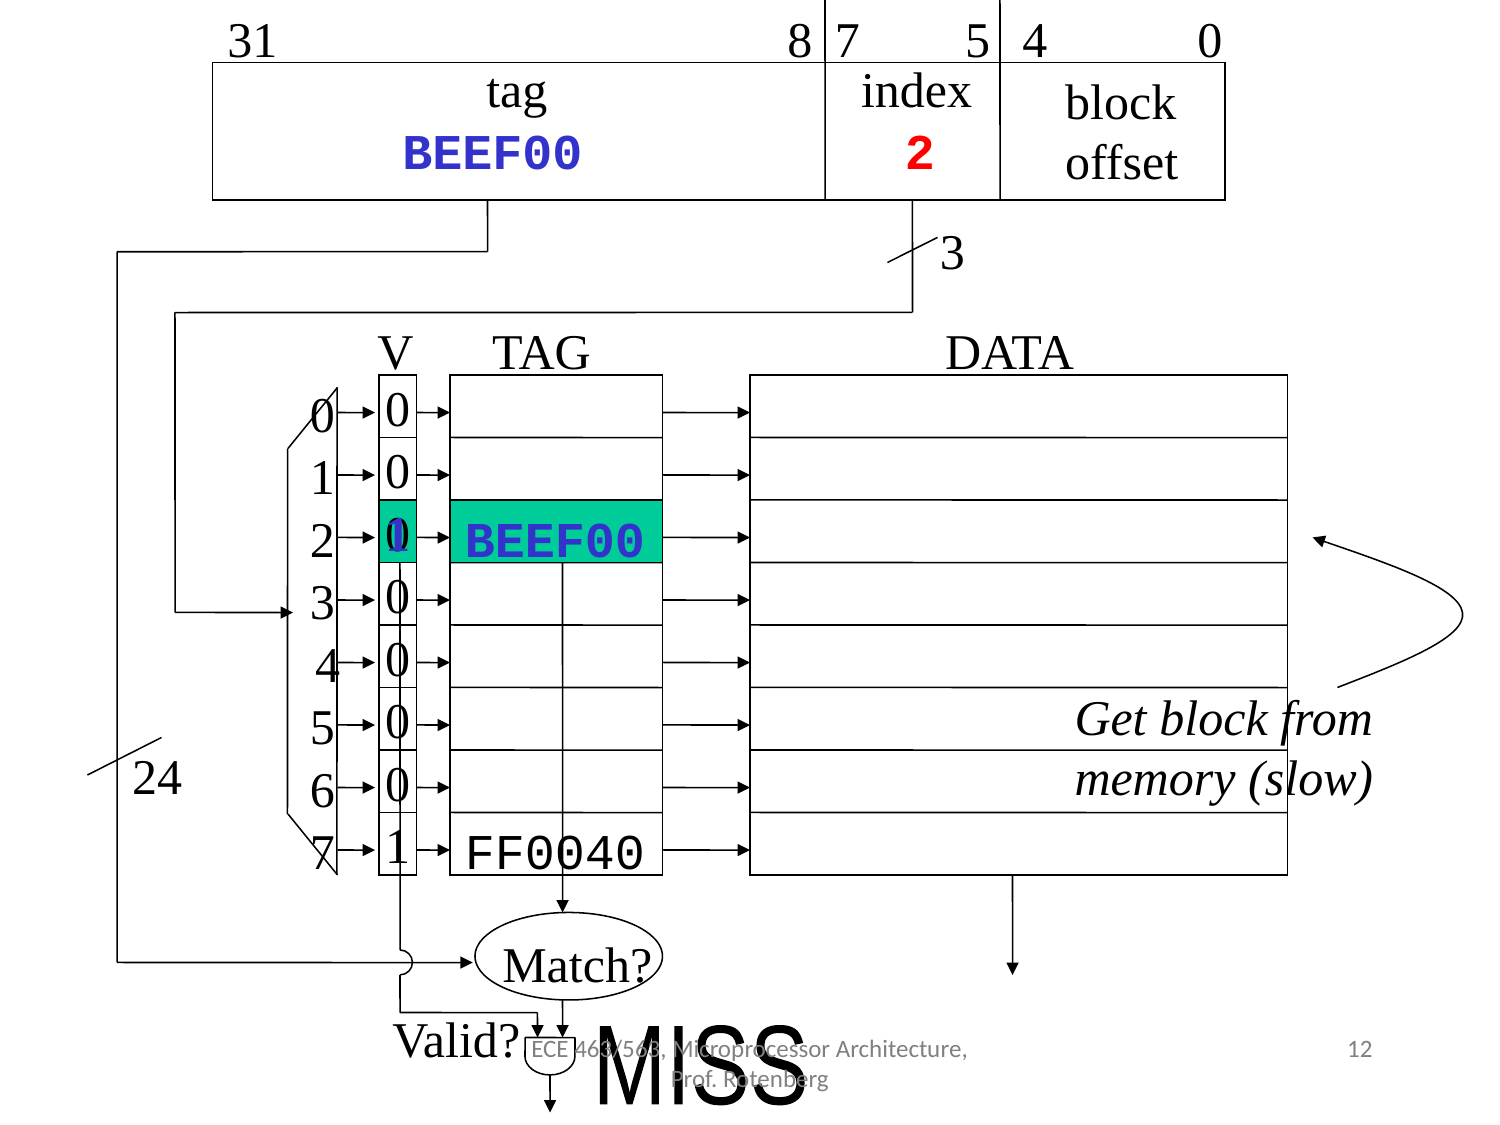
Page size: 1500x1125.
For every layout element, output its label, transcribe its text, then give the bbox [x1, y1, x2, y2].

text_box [87, 199, 488, 963]
text_box FF0040 [491, 822, 660, 888]
footer ECE 463/563, Microprocessor Architecture, Prof. Rotenberg [512, 1025, 988, 1100]
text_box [488, 199, 981, 498]
text_box 0 [1182, 0, 1238, 75]
text_box [826, 75, 1000, 200]
text_box [985, 375, 1288, 437]
text_box DATA [985, 312, 1089, 388]
text_box tag [471, 49, 563, 112]
text_box 7 [820, 0, 875, 75]
text_box [662, 843, 751, 857]
text_box 2 [889, 112, 950, 188]
text_box [1001, 62, 1225, 200]
slide_number 12 [1074, 1025, 1388, 1100]
text_box BEEF00 [387, 112, 598, 188]
text_box Match? [487, 924, 668, 1000]
text_box [749, 822, 1288, 875]
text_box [399, 562, 413, 1013]
text_box [505, 912, 633, 924]
text_box 8 [772, 0, 820, 75]
text_box index [846, 49, 988, 125]
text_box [449, 499, 1467, 813]
text_box [556, 888, 569, 913]
text_box 5 [950, 0, 1005, 75]
text_box [985, 438, 1288, 498]
text_box [1006, 874, 1019, 976]
text_box Valid? [377, 999, 536, 1075]
text_box [543, 1100, 557, 1113]
text_box 4 [1007, 0, 1063, 75]
text_box [212, 62, 825, 198]
text_box block offset [1050, 62, 1194, 198]
text_box 31 [212, 0, 293, 75]
text_box [480, 970, 487, 978]
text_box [524, 1037, 576, 1076]
